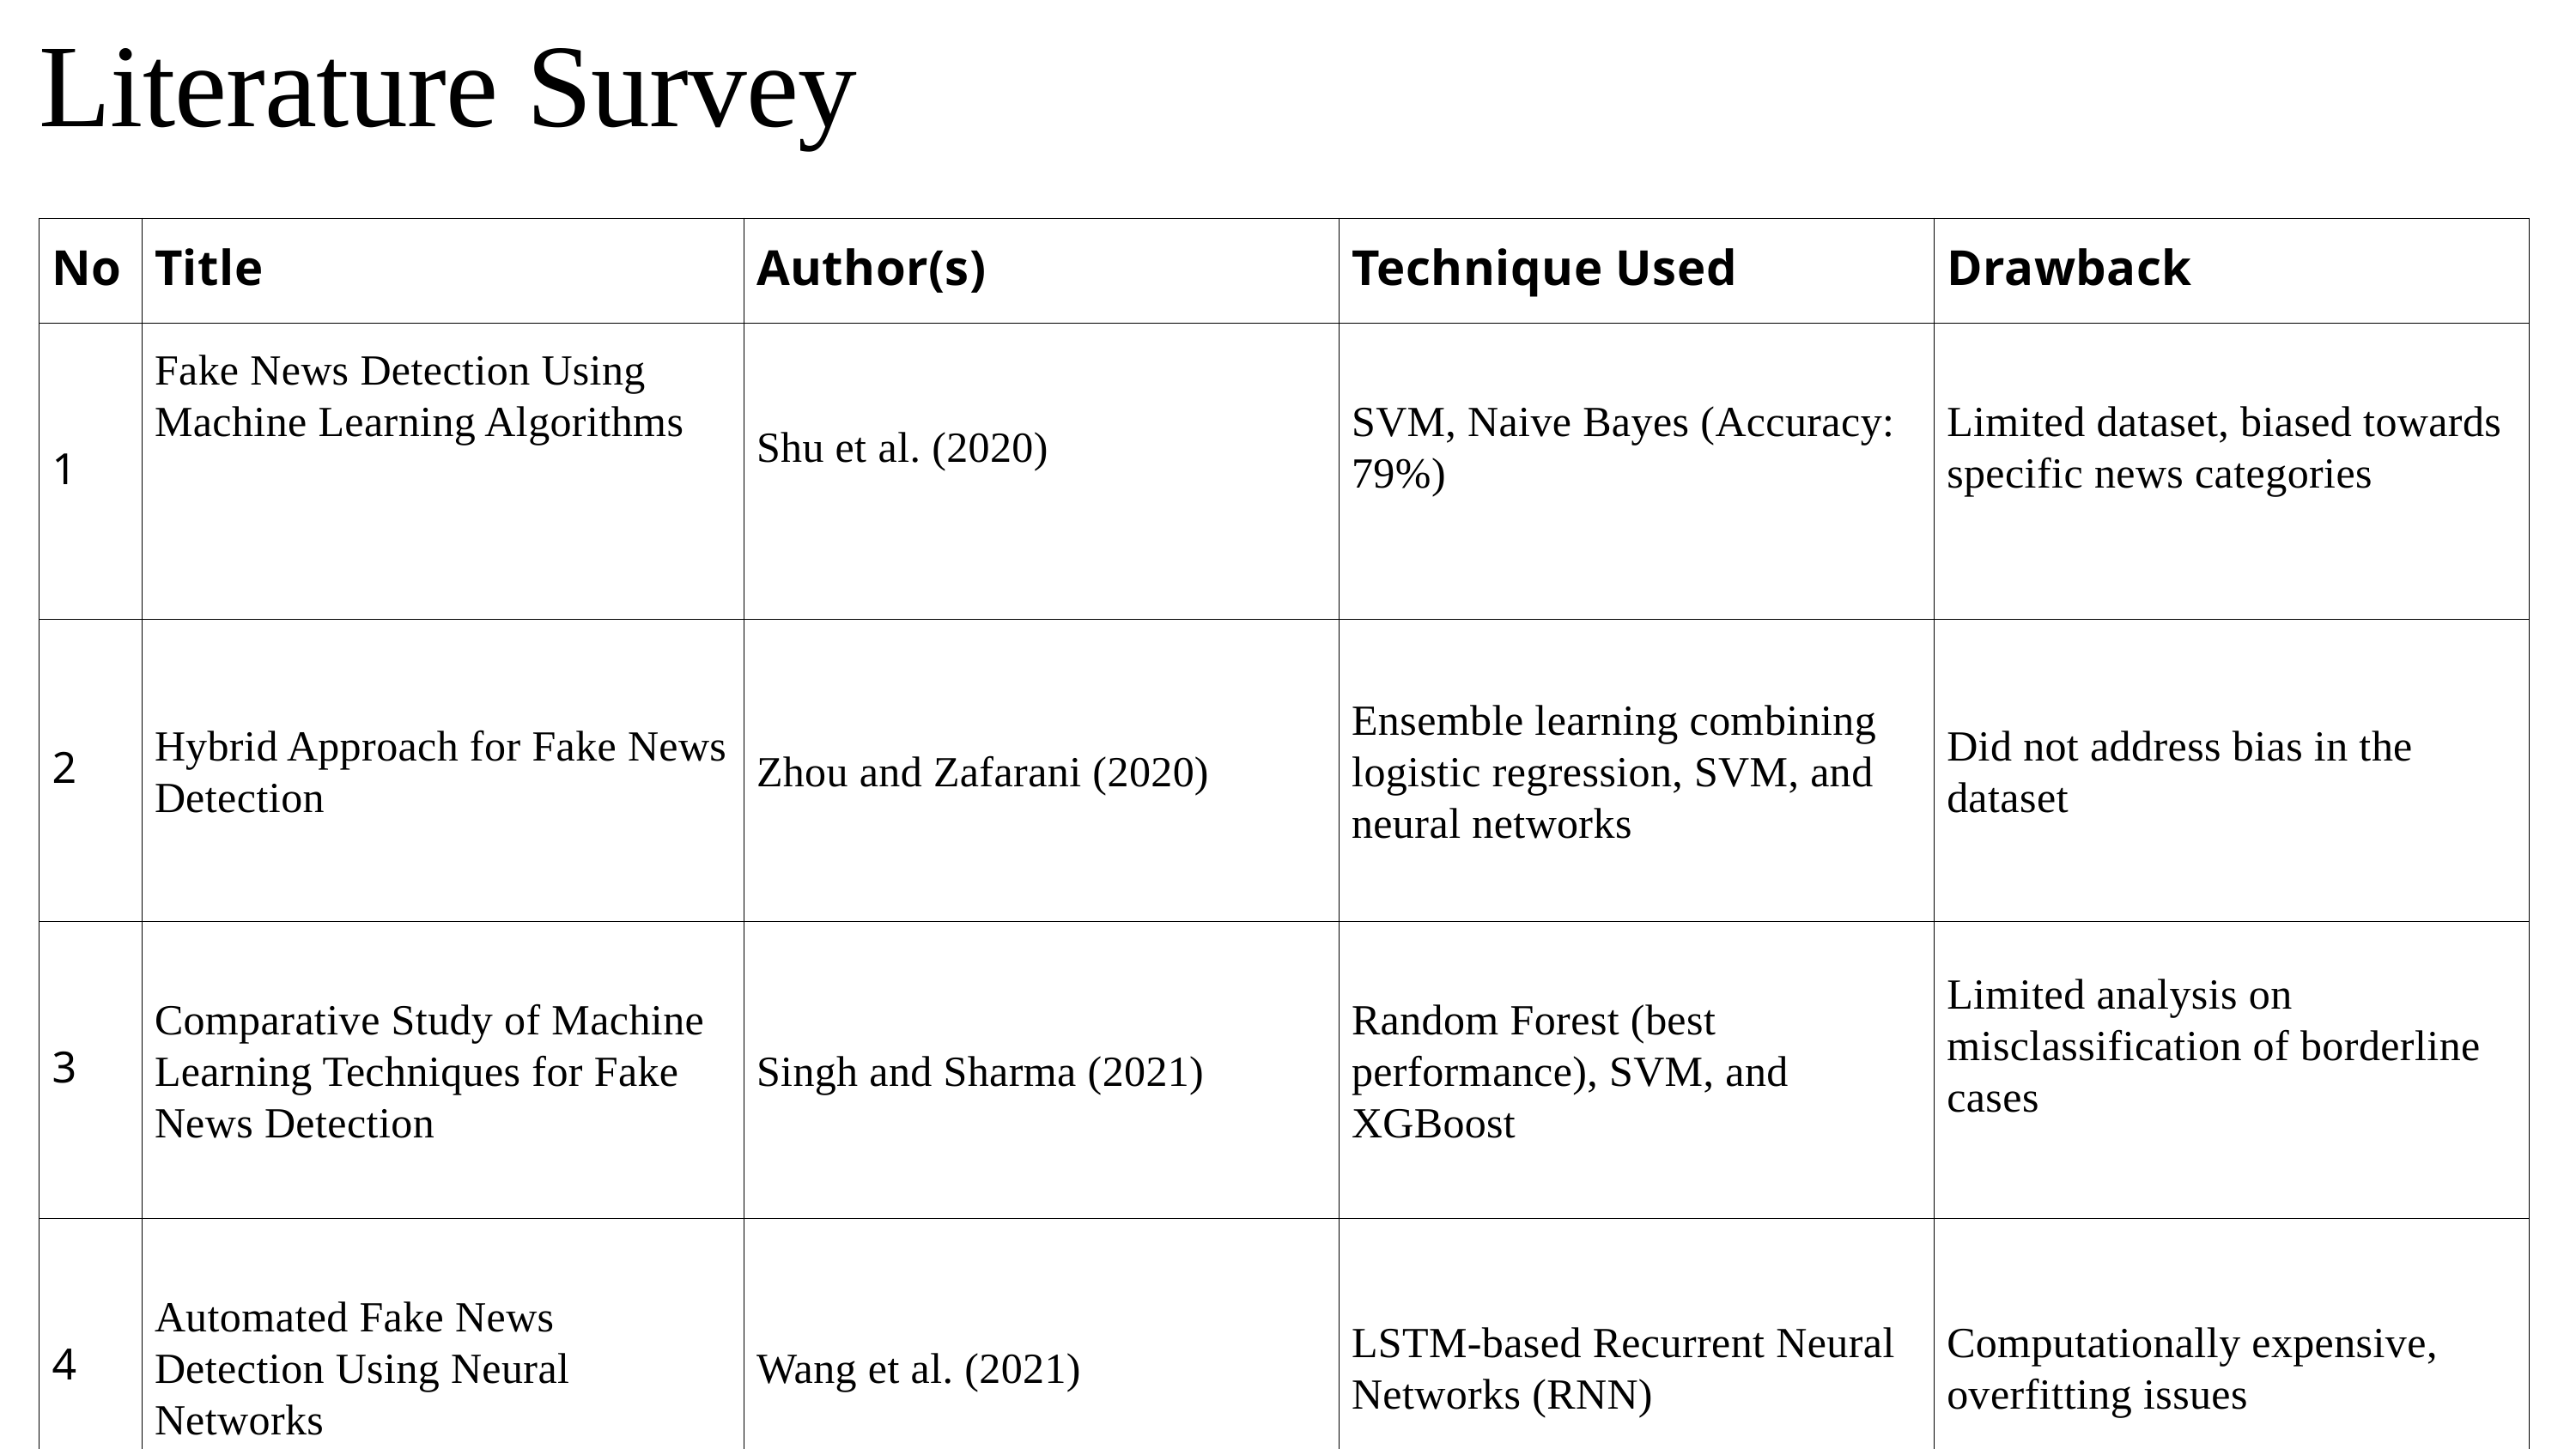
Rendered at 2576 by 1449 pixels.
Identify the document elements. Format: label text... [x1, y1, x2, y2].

table_cell Ensemble learning combining logistic regression, SVM, and neural networks [1340, 620, 1934, 921]
table_cell Zhou and Zafarani (2020) [744, 620, 1339, 921]
table_cell Did not address bias in the dataset [1935, 620, 2529, 921]
table_cell Computationally expensive, overfitting issues [1935, 1219, 2529, 1449]
table_cell SVM, Naive Bayes (Accuracy: 79%) [1340, 324, 1934, 619]
table_cell 4 [39, 1219, 142, 1449]
table_cell Random Forest (best performance), SVM, and XGBoost [1340, 922, 1934, 1218]
table_header Author(s) [744, 219, 1339, 323]
table_cell 2 [39, 620, 142, 921]
table_header Technique Used [1340, 219, 1934, 323]
table_cell 3 [39, 922, 142, 1218]
table_cell Singh and Sharma (2021) [744, 922, 1339, 1218]
table_header Drawback [1935, 219, 2529, 323]
table_cell LSTM-based Recurrent Neural Networks (RNN) [1340, 1219, 1934, 1449]
table_cell Shu et al. (2020) [744, 324, 1339, 619]
table_cell Limited analysis on misclassification of borderline cases [1935, 922, 2529, 1218]
table_header No [39, 219, 142, 323]
table_header Title [143, 219, 744, 323]
text_box Literature Survey [39, 22, 2236, 151]
table_cell Hybrid Approach for Fake News Detection [143, 620, 744, 921]
table_cell Wang et al. (2021) [744, 1219, 1339, 1449]
table_cell Comparative Study of Machine Learning Techniques for Fake News Detection [143, 922, 744, 1218]
table_cell Automated Fake News Detection Using Neural Networks [143, 1219, 744, 1449]
table_cell Fake News Detection Using Machine Learning Algorithms [143, 324, 744, 619]
table_cell 1 [39, 324, 142, 619]
table_cell Limited dataset, biased towards specific news categories [1935, 324, 2529, 619]
